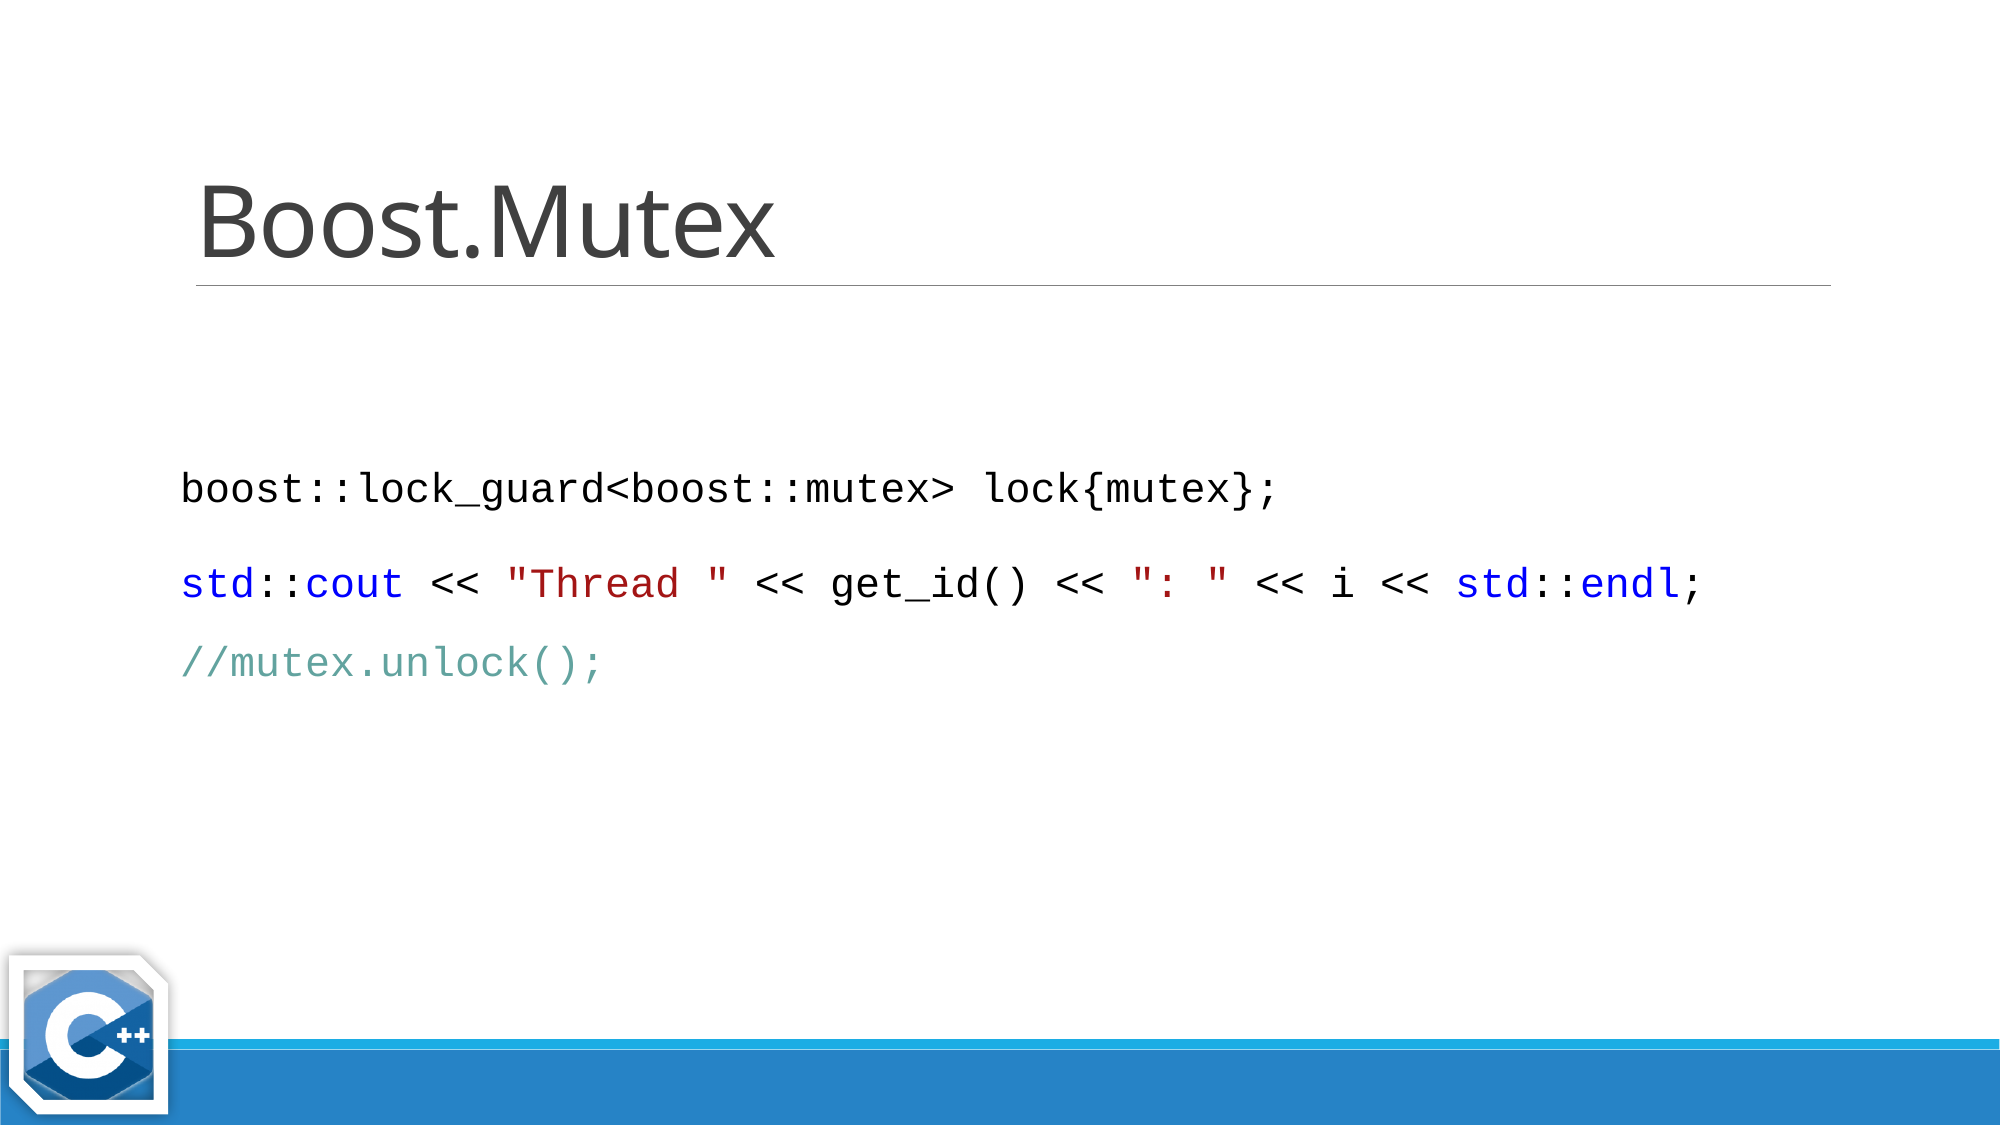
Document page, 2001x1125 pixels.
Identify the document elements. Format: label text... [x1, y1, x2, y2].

list boost::lock_guard<boost::mutex> lock{mutex}; std::cout << "Thread " << get_id() << ": " << i << std::endl; //mutex.unlock(); [180, 450, 1830, 1110]
title Boost.Mutex [180, 47, 1830, 285]
picture [24, 971, 153, 1099]
